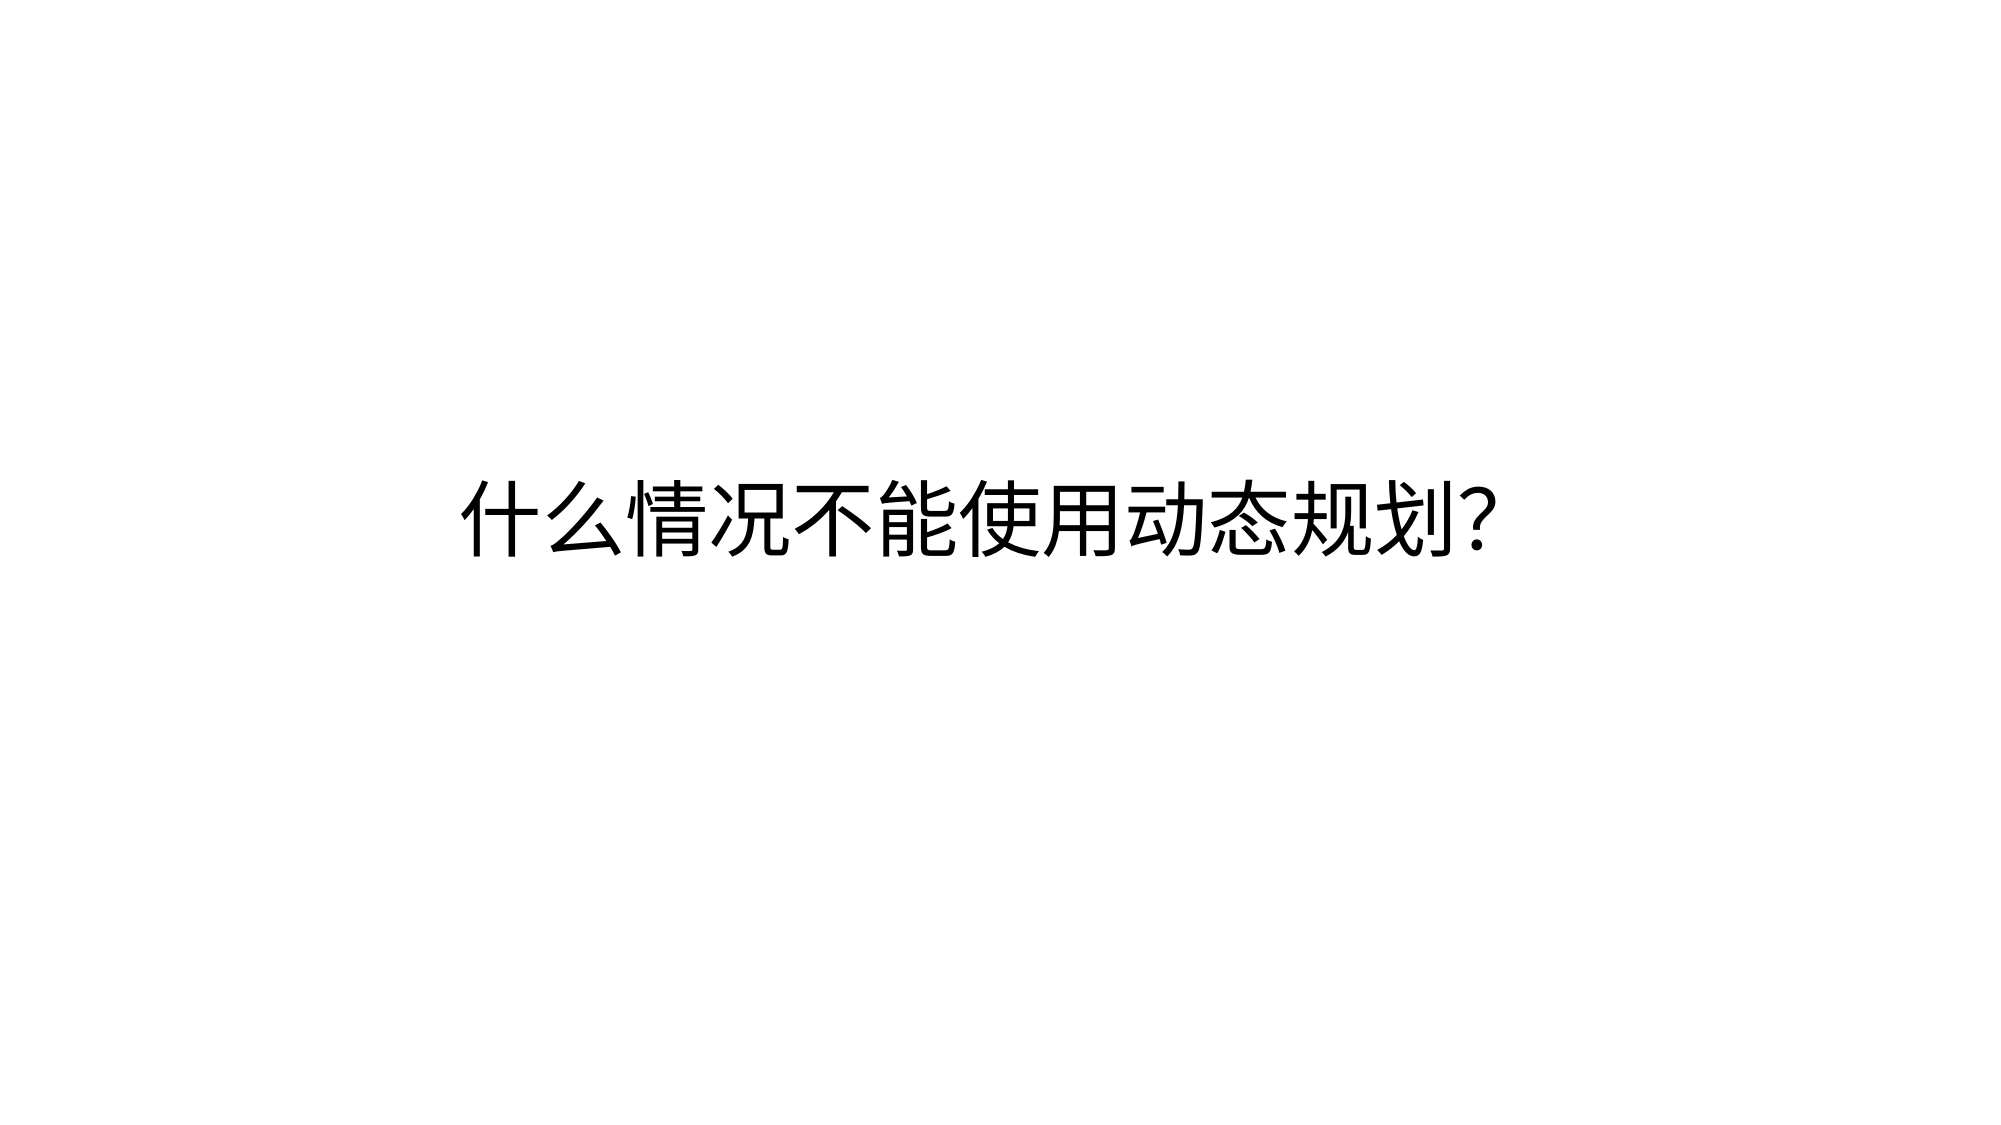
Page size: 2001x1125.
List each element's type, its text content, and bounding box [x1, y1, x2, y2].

title 什么情况不能使用动态规划？ [249, 184, 1750, 576]
